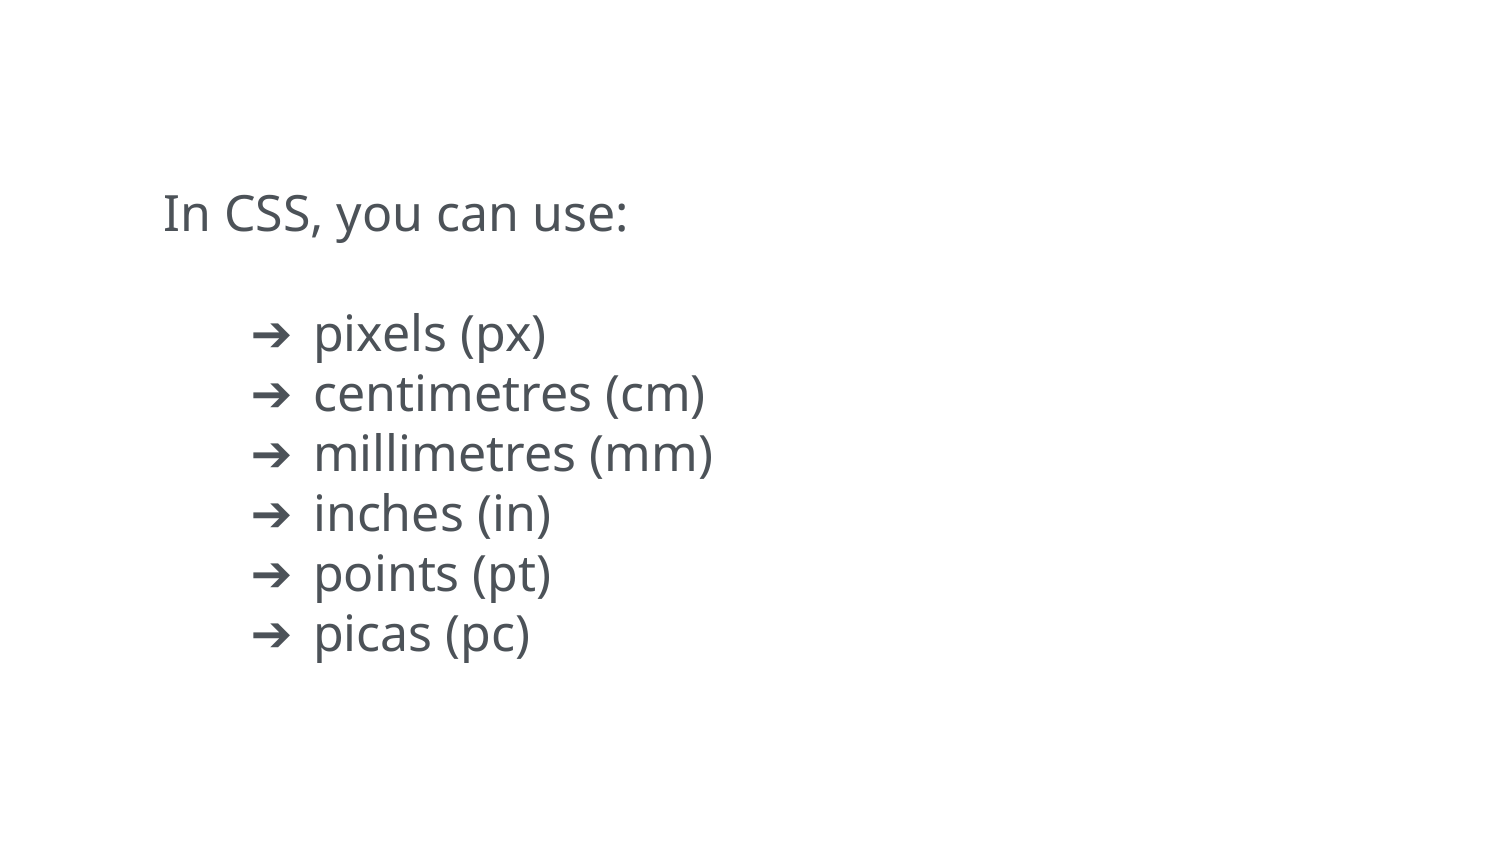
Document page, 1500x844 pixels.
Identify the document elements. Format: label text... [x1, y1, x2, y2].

text_box In CSS, you can use: pixels (px) centimetres (cm) millimetres (mm) inches (in) points (pt) picas (pc) [148, 190, 1352, 654]
